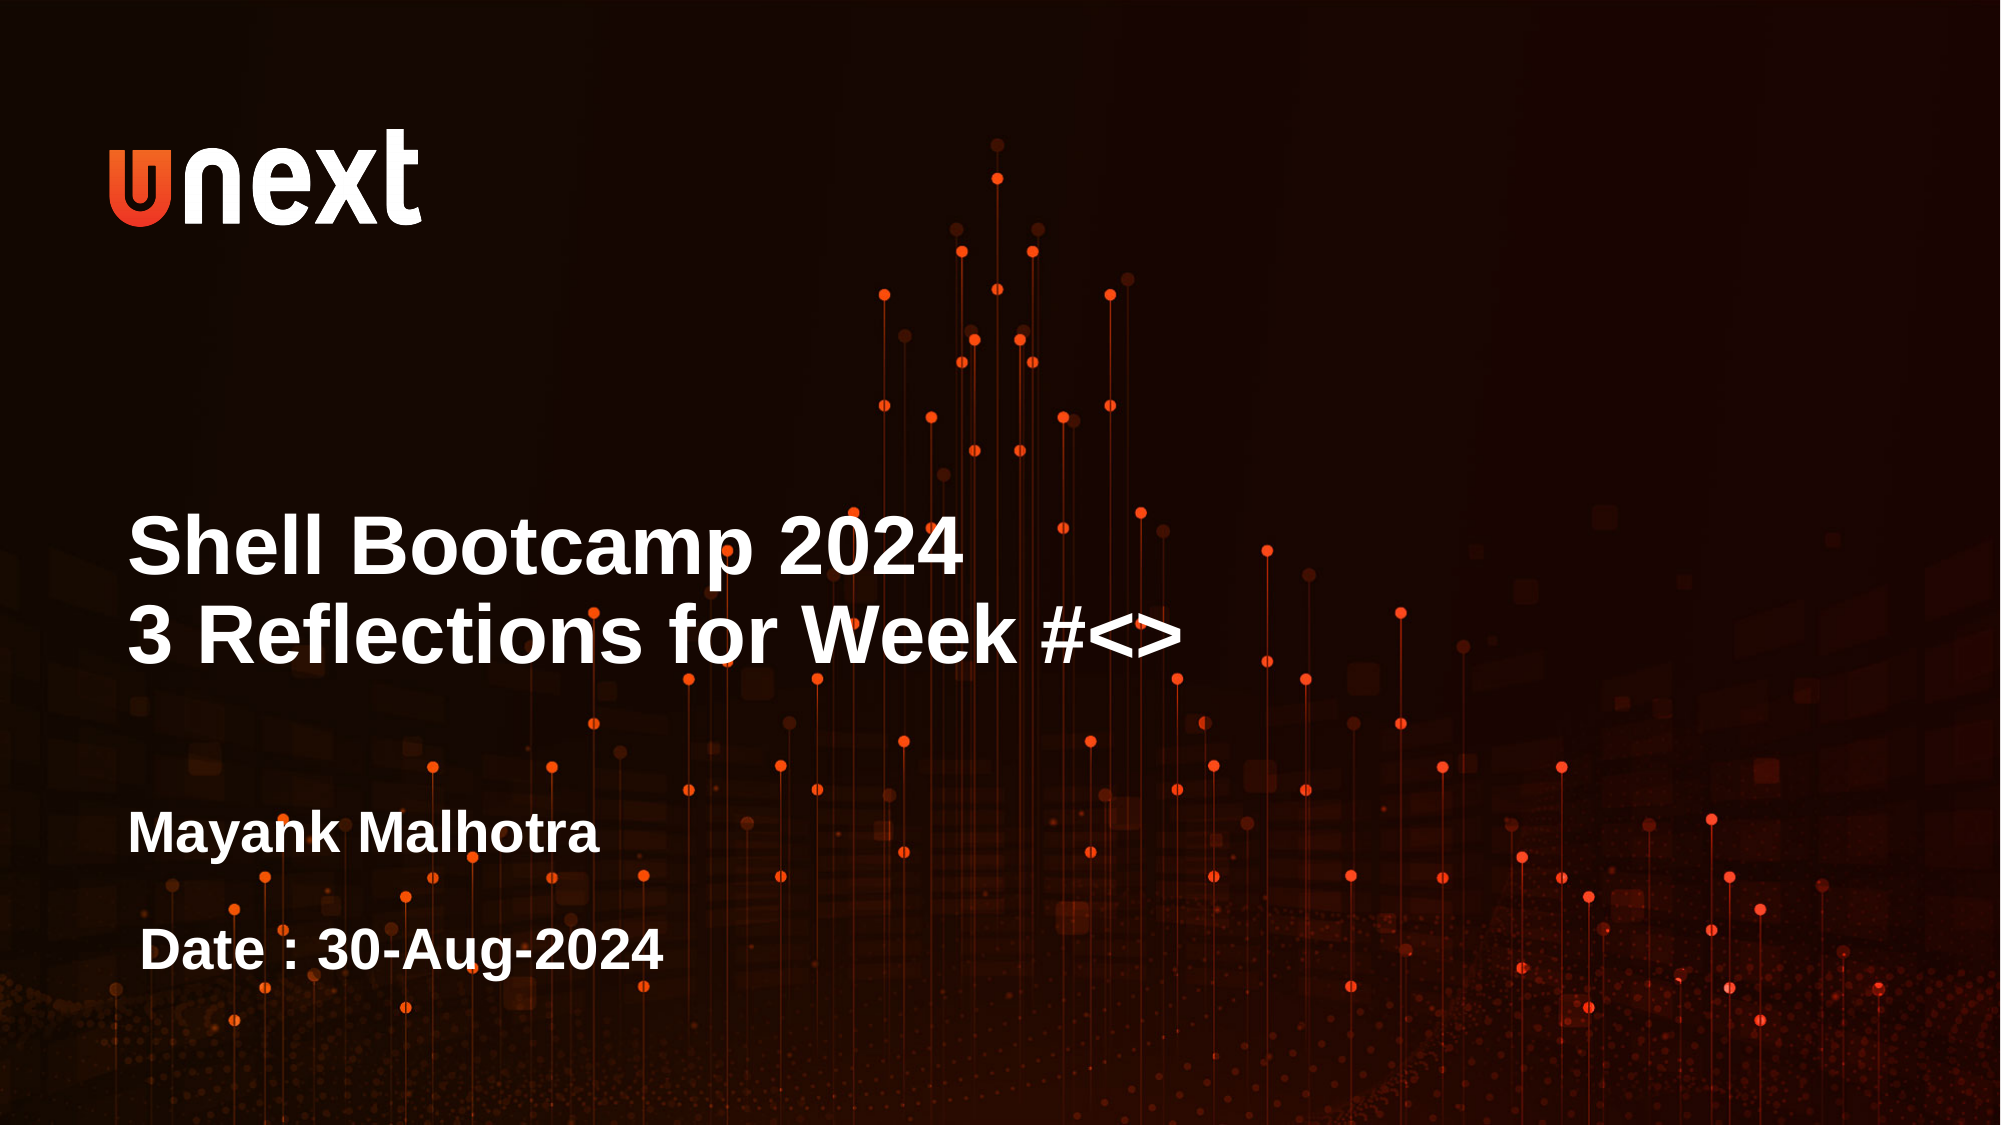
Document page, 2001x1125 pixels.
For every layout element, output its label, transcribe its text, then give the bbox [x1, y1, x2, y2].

text_box Date : 30-Aug-2024 [124, 903, 1350, 989]
text_box Mayank Malhotra [112, 786, 1474, 872]
picture [0, 0, 2001, 1125]
list Shell Bootcamp 2024 3 Reflections for Week #<> [112, 36, 1839, 690]
